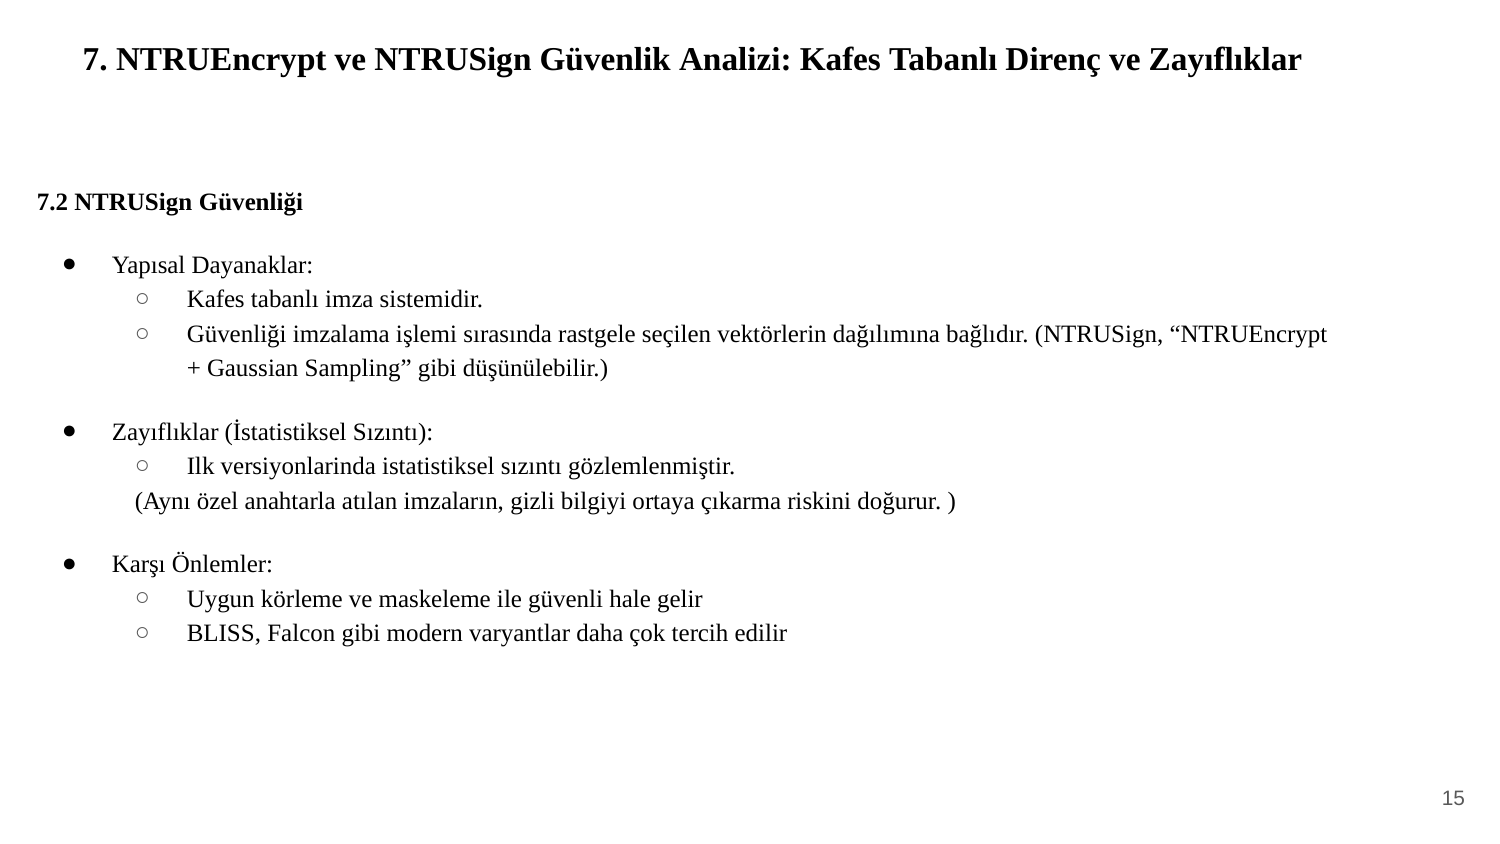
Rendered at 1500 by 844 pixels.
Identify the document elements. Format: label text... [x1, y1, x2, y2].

slide_number 15 [1389, 764, 1480, 830]
title 7. NTRUEncrypt ve NTRUSign Güvenlik Analizi: Kafes Tabanlı Direnç ve Zayıflıklar [67, 16, 1466, 110]
list 7.2 NTRUSign Güvenliği Yapısal Dayanaklar: Kafes tabanlı imza sistemidir. Güvenliği imzalama işlemi sırasında rastgele seçilen vektörlerin dağılımına bağlıdır. (NTRUSign, “NTRUEncrypt + Gaussian Sampling” gibi düşünülebilir.) Zayıflıklar (İstatistiksel Sızıntı): Ilk versiyonlarinda istatistiksel sızıntı gözlemlenmiştir. (Aynı özel anahtarla atılan imzaların, gizli bilgiyi ortaya çıkarma riskini doğurur. ) Karşı Önlemler: Uygun körleme ve maskeleme ile güvenli hale gelir BLISS, Falcon gibi modern varyantlar daha çok tercih edilir [21, 165, 1445, 726]
